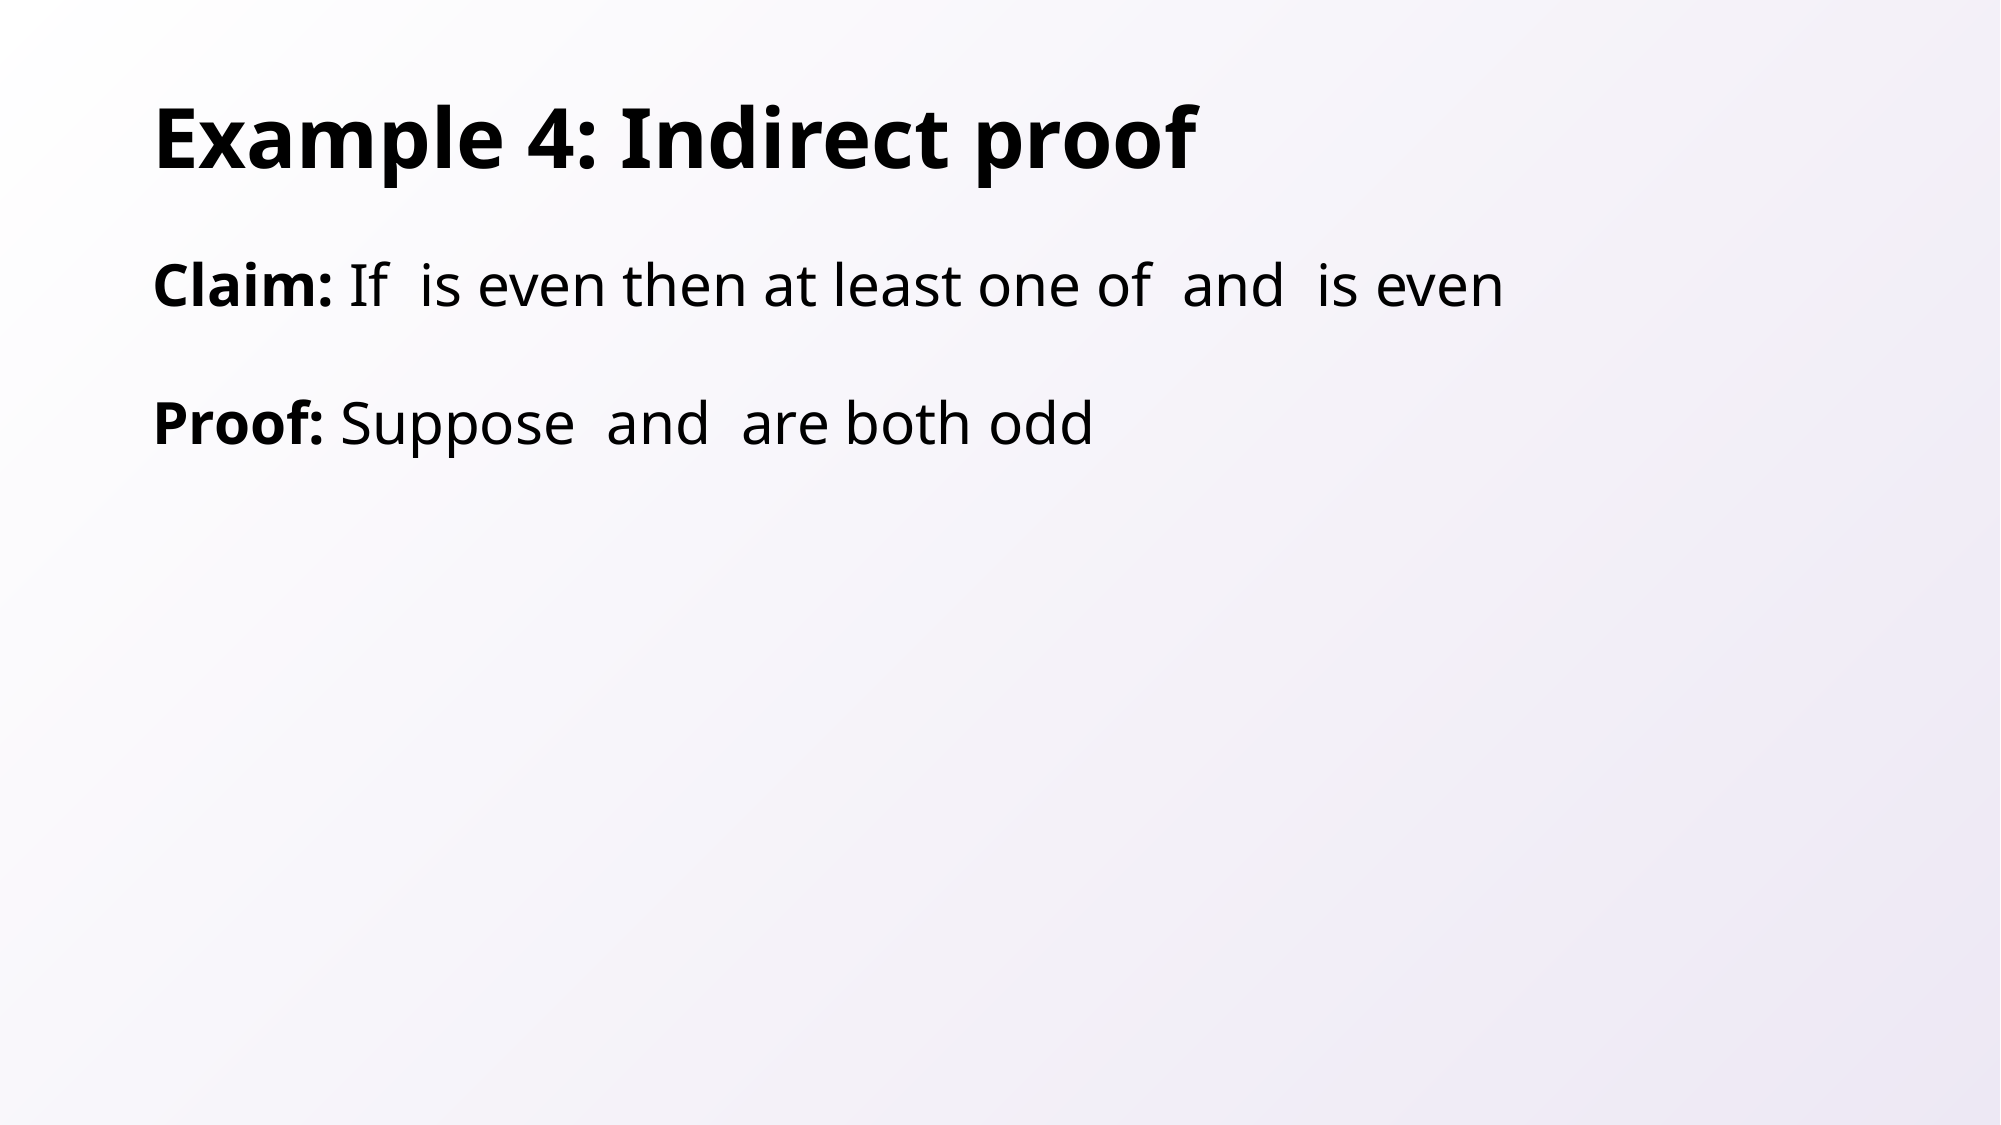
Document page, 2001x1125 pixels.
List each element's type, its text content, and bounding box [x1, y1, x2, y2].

title Example 4: Indirect proof [137, 59, 1863, 224]
